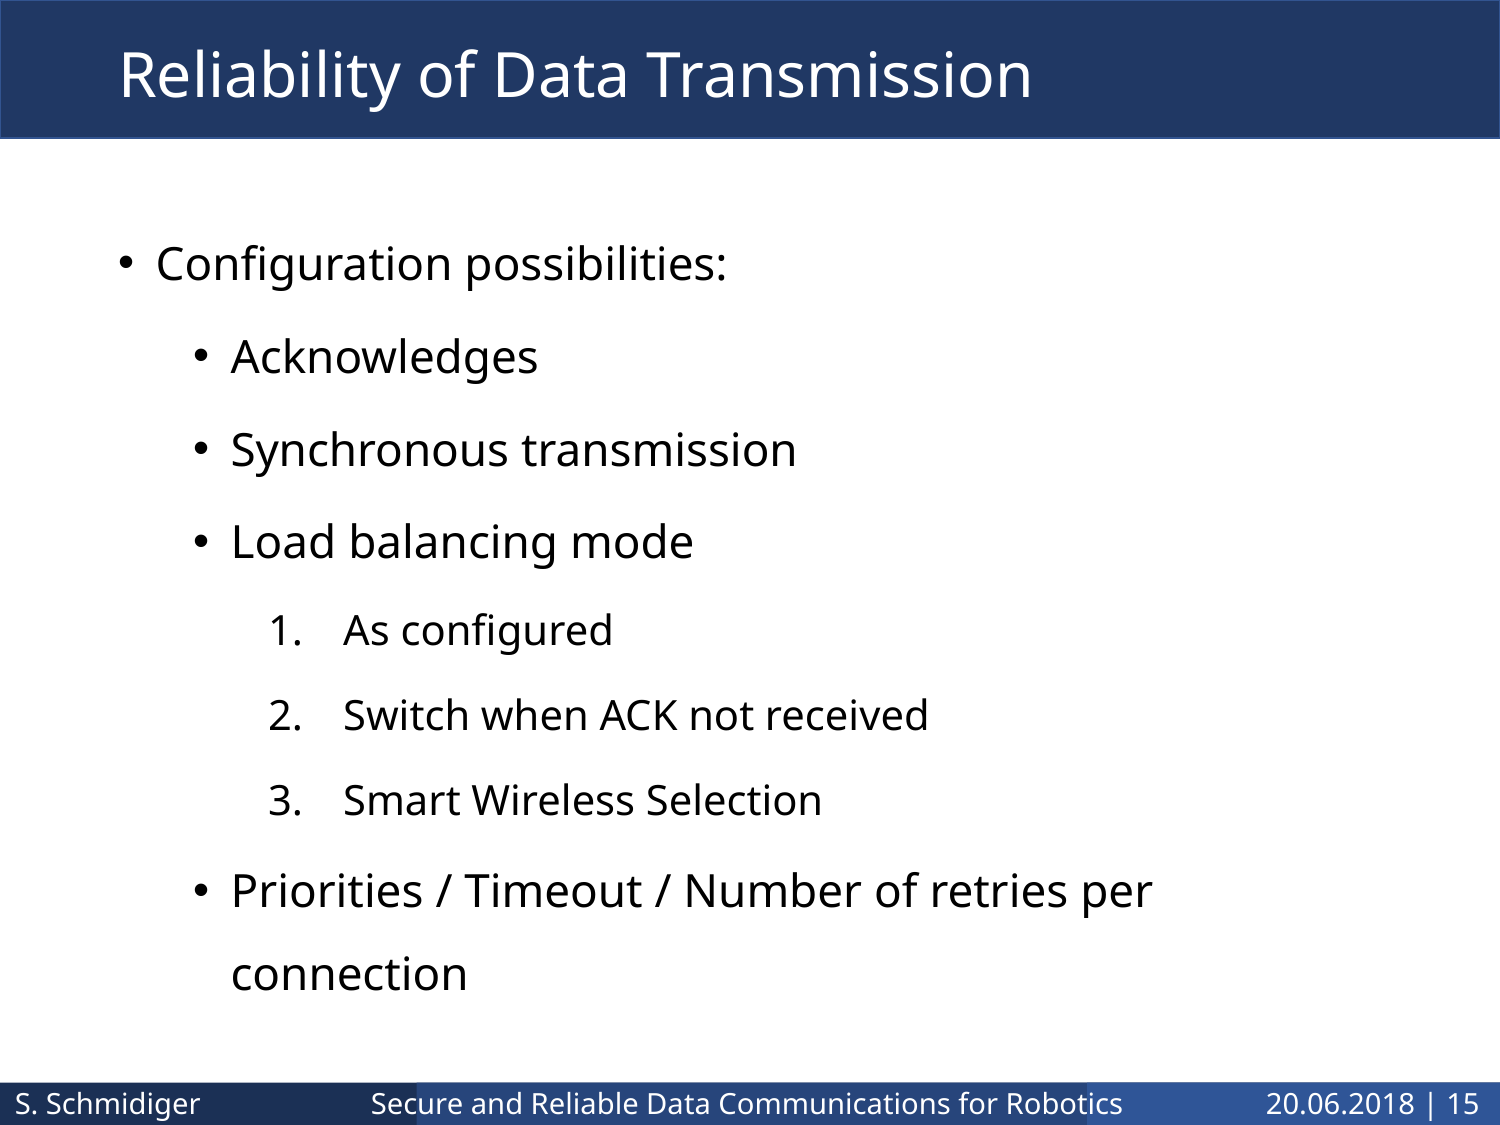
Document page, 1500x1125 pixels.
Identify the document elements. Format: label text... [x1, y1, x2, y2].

list Configuration possibilities: Acknowledges Synchronous transmission Load balancing mode As configured Switch when ACK not received Smart Wireless Selection Priorities / Timeout / Number of retries per connection [103, 199, 1397, 1014]
slide_number S. Schmidiger [0, 1078, 338, 1125]
title Reliability of Data Transmission [103, 0, 1397, 168]
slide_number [1157, 1078, 1495, 1125]
